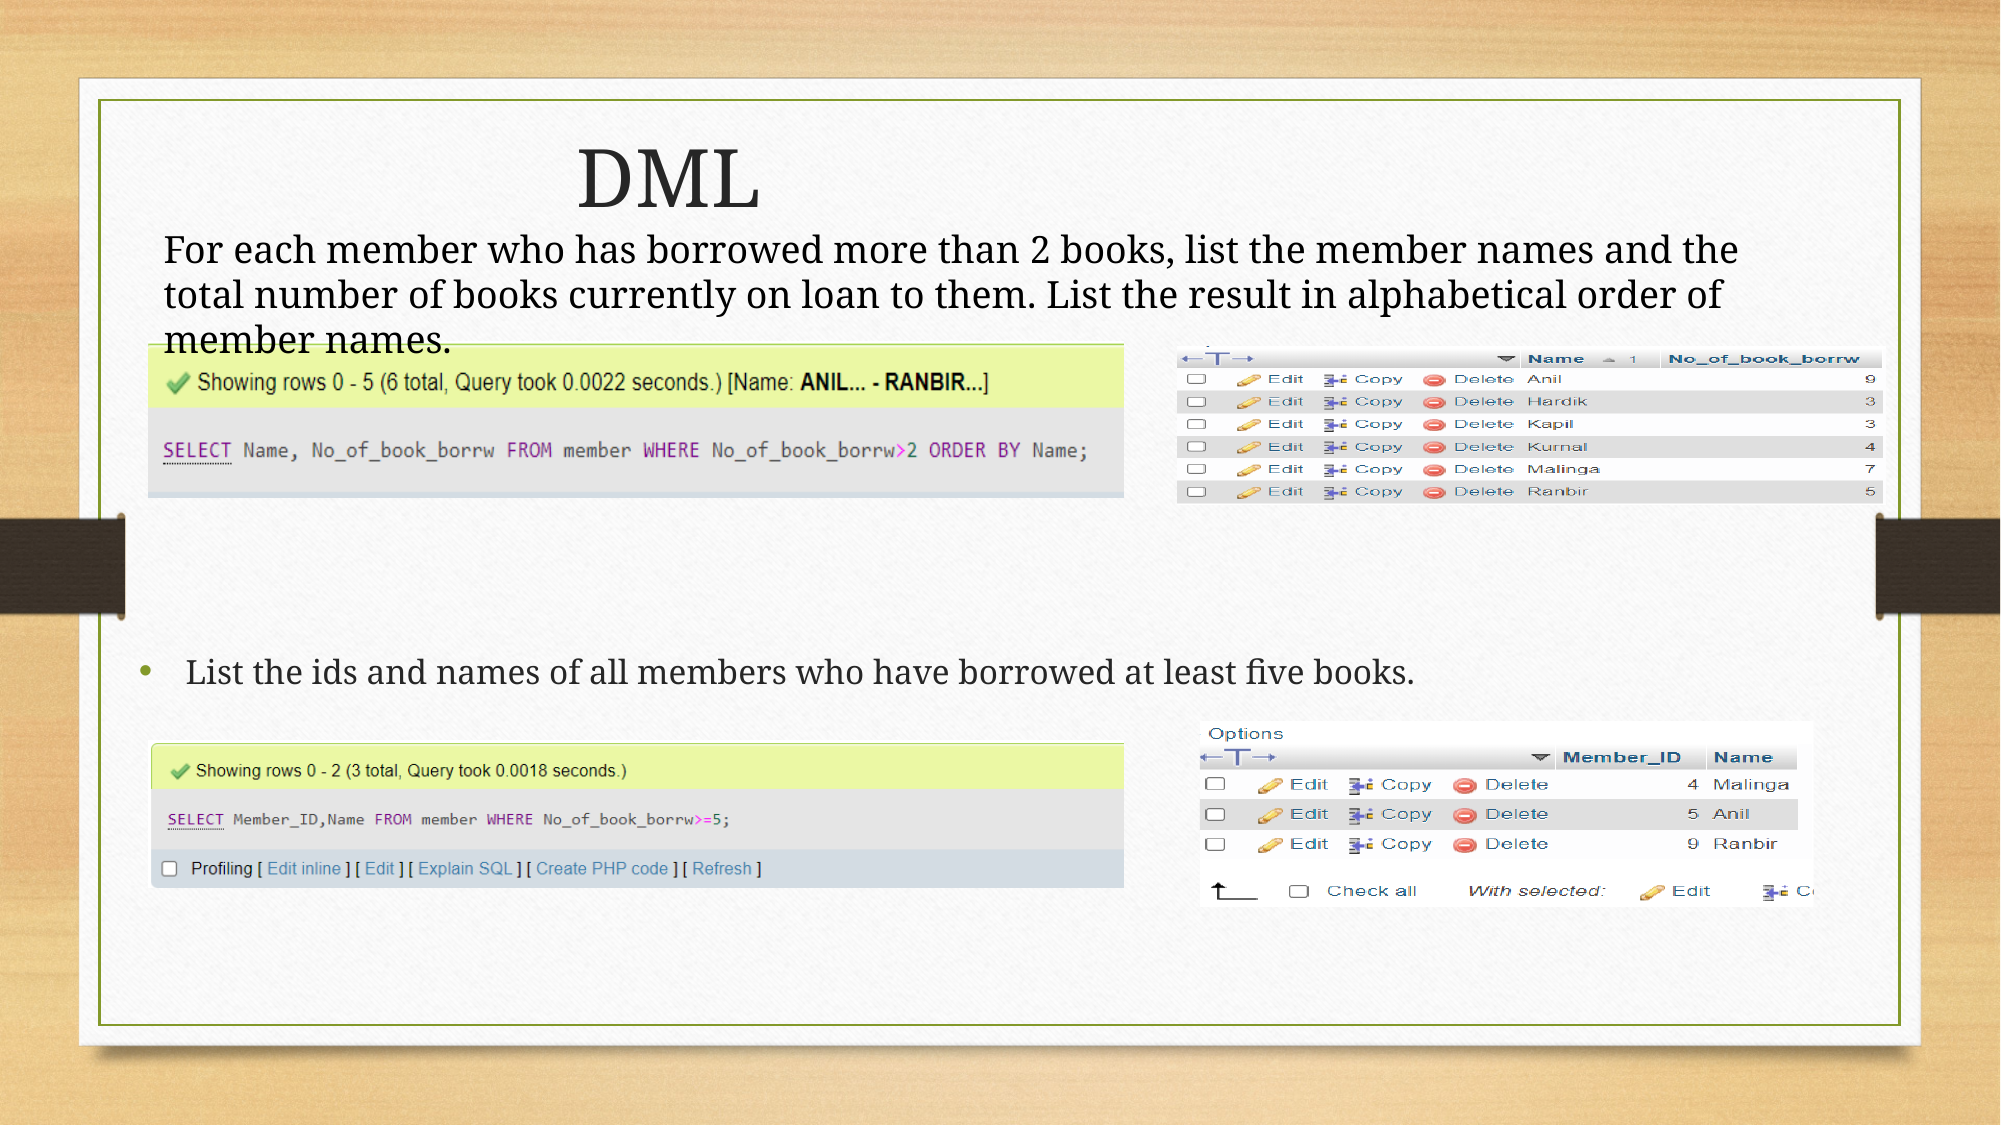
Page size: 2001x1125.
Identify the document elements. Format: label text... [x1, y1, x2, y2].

title DML [0, 118, 1339, 232]
picture [0, 0, 2001, 1125]
text_box For each member who has borrowed more than 2 books, list the member names and the total number of books currently on loan to them. List the result in alphabetical order of member names. [148, 218, 1776, 369]
list List the ids and names of all members who have borrowed at least five books. [123, 643, 1763, 800]
